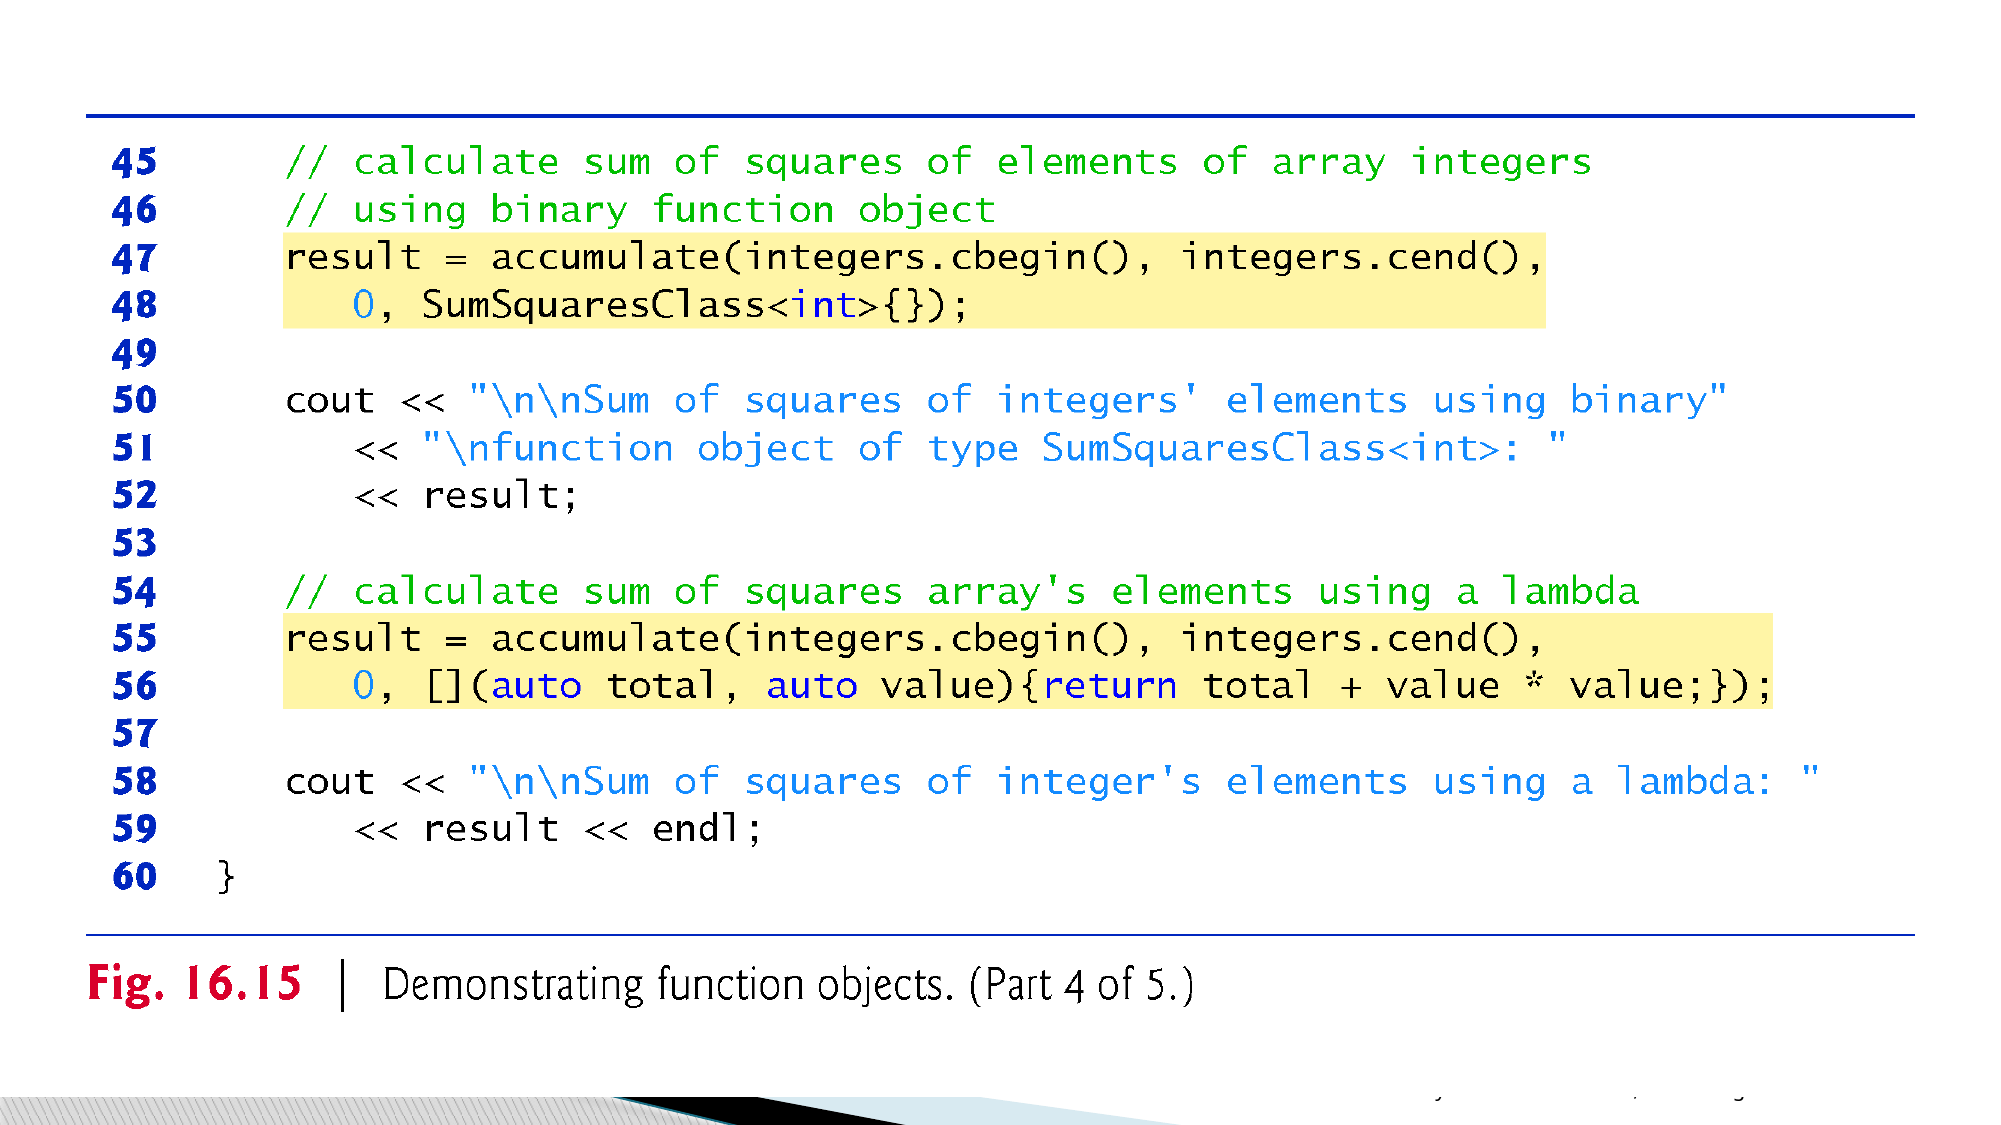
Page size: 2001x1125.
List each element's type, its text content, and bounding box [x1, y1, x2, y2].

footer ©1992-2017 by Pearson Education, Inc. All Rights Reserved. [866, 1107, 1892, 1112]
picture [0, 27, 2000, 1097]
